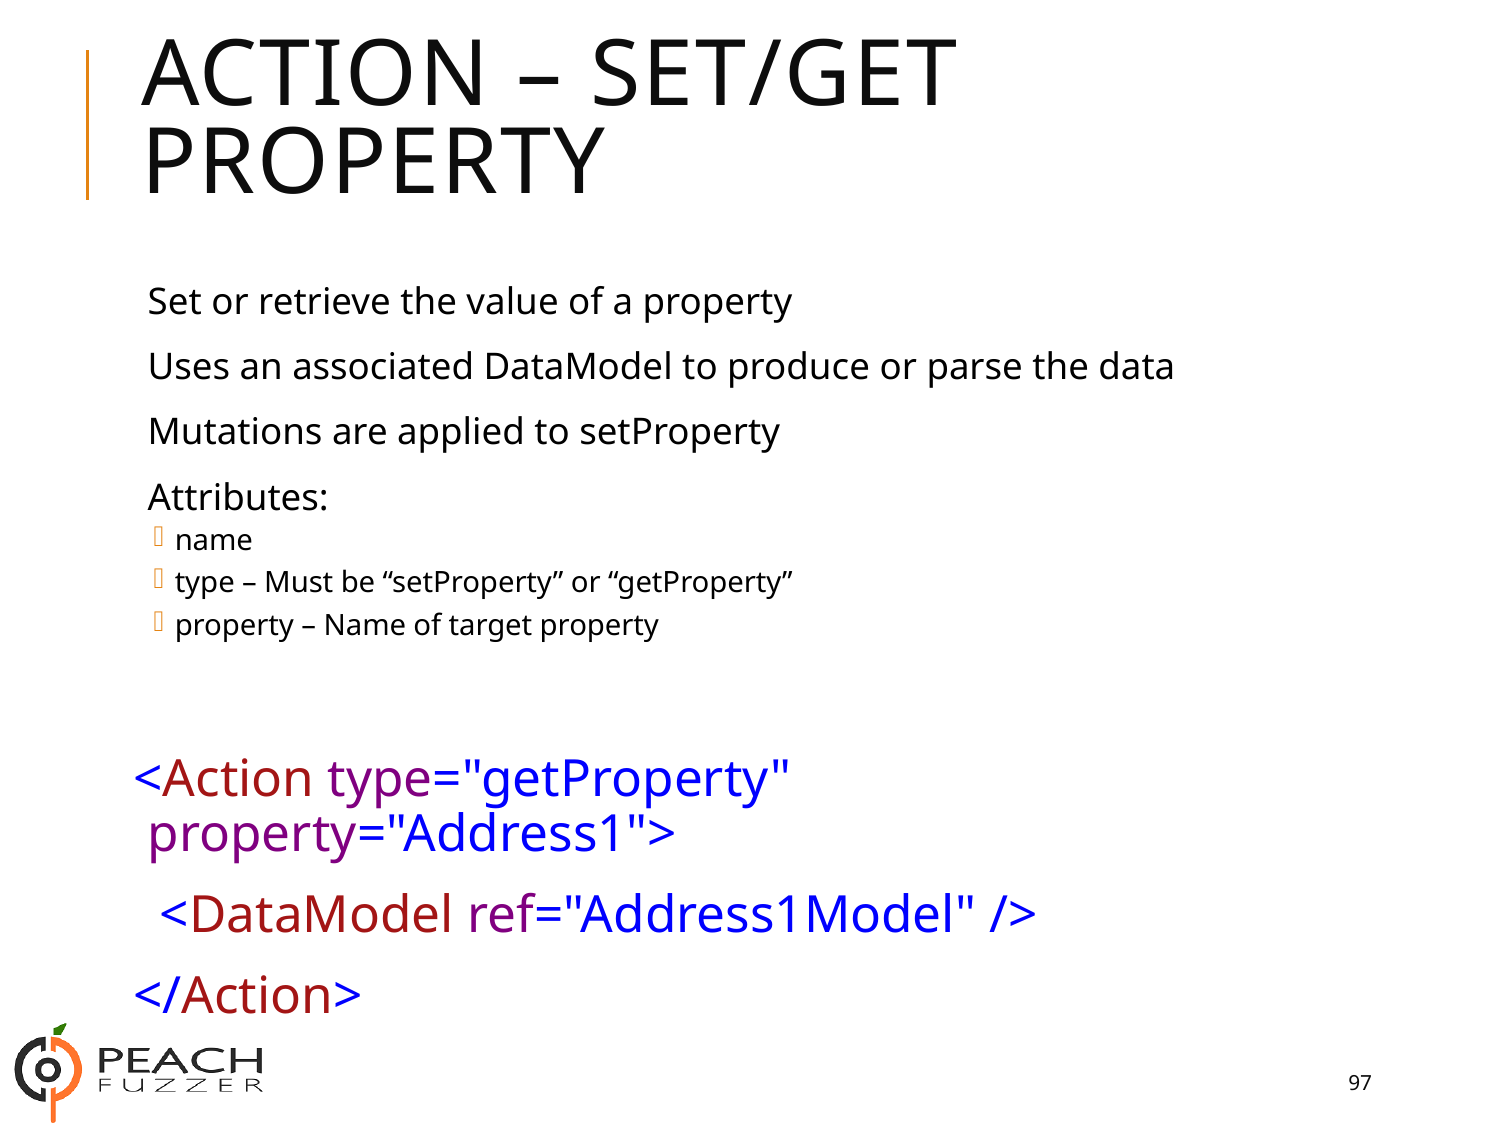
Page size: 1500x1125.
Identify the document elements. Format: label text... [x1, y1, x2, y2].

slide_number 97 [1333, 1061, 1454, 1107]
list Set or retrieve the value of a property Uses an associated DataModel to produce or parse the data Mutations are applied to setProperty Attributes: name type – Must be “setProperty” or “getProperty” property – Name of target property <Action type="getProperty" property="Address1"> <DataModel ref="Address1Model" /> </Action> [126, 275, 1322, 1035]
title Action – set/get Property [126, 0, 1322, 246]
picture [0, 1017, 288, 1125]
